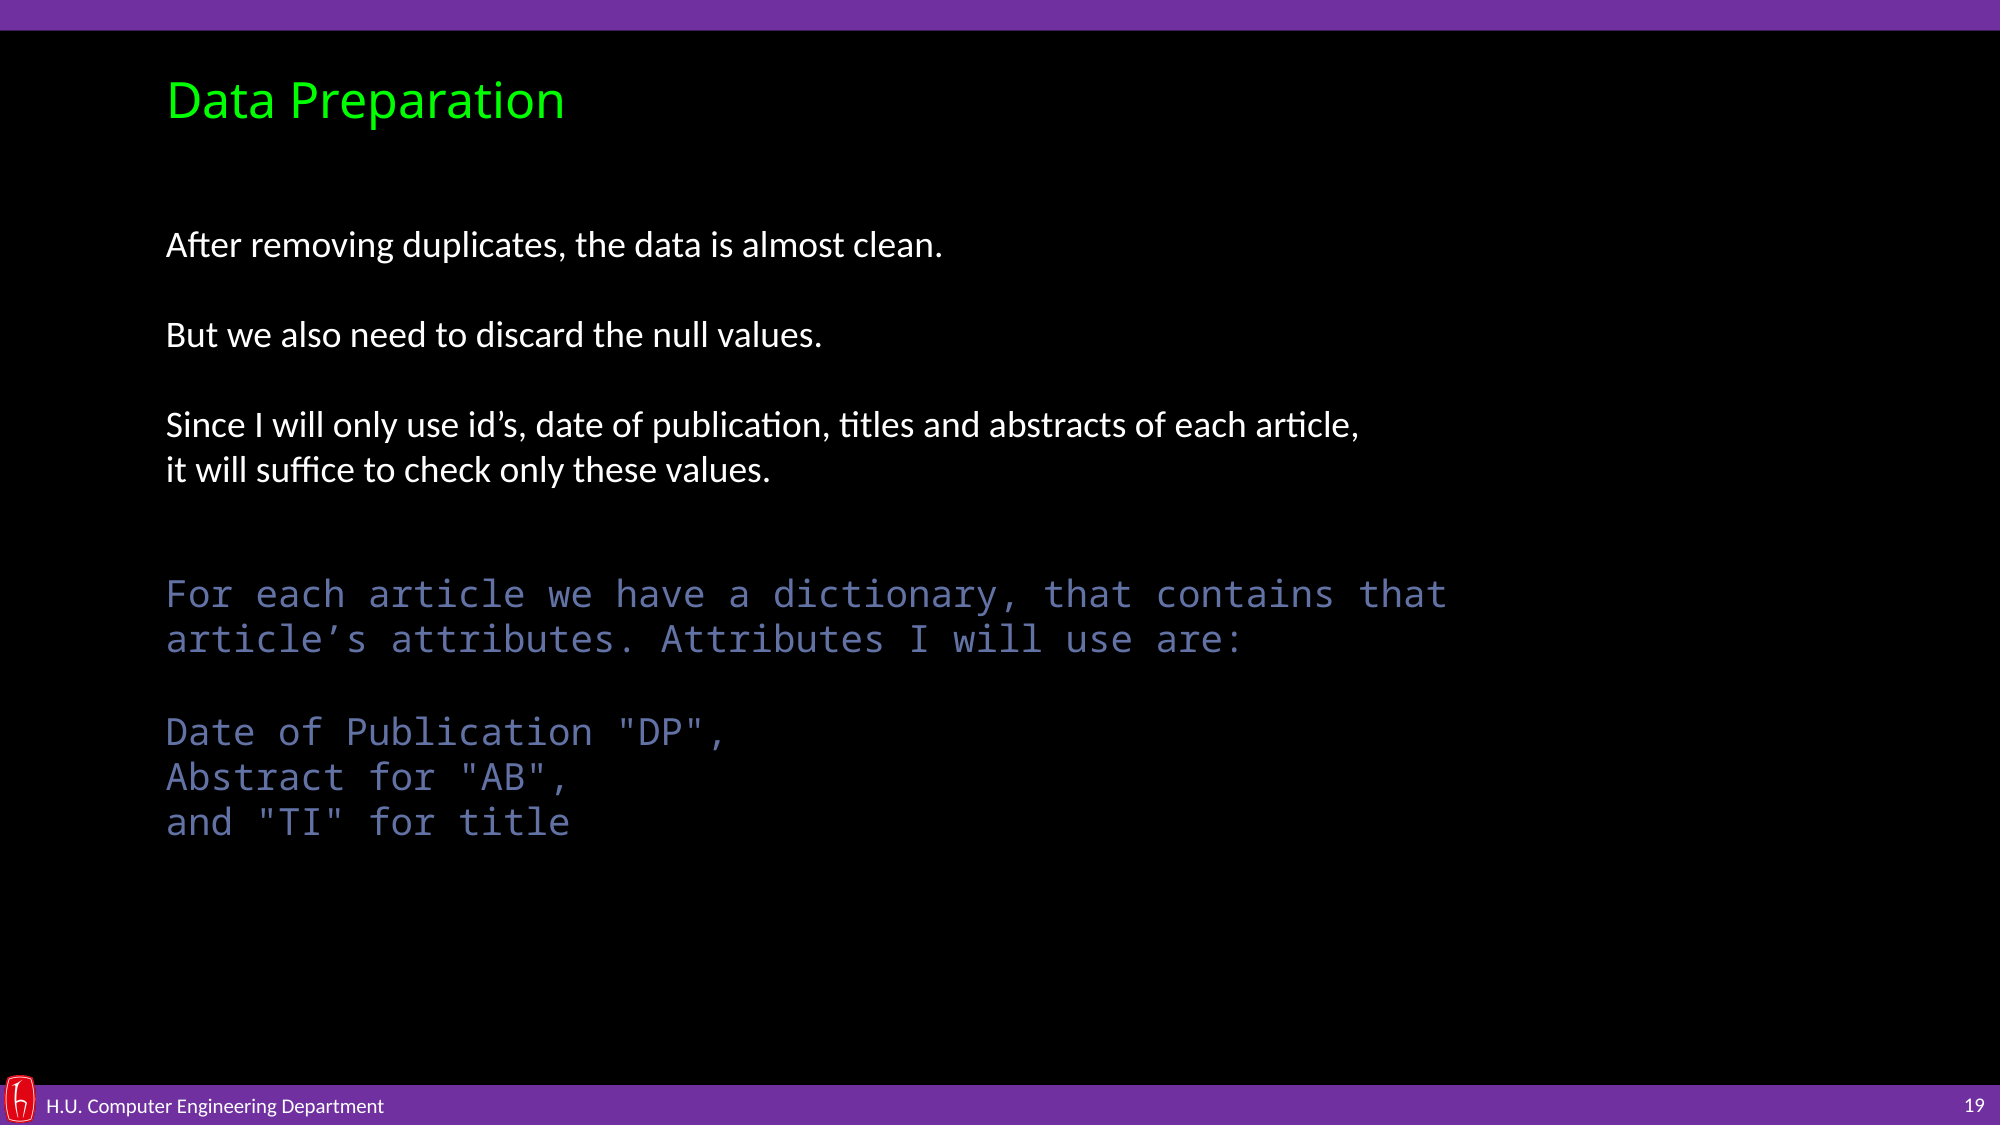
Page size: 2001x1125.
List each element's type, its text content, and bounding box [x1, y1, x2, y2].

text_box Data Preparation [151, 56, 637, 138]
text_box Date of Publication "DP", Abstract for "AB", and "TI" for title [150, 700, 1666, 851]
text_box After removing duplicates, the data is almost clean. But we also need to discard the null values. Since I will only use id’s, date of publication, titles and abstracts of each article, it will suffice to check only these values. [151, 212, 1509, 497]
picture [4, 1075, 36, 1123]
text_box For each article we have a dictionary, that contains that article’s attributes. Attributes I will use are: [150, 562, 1666, 668]
